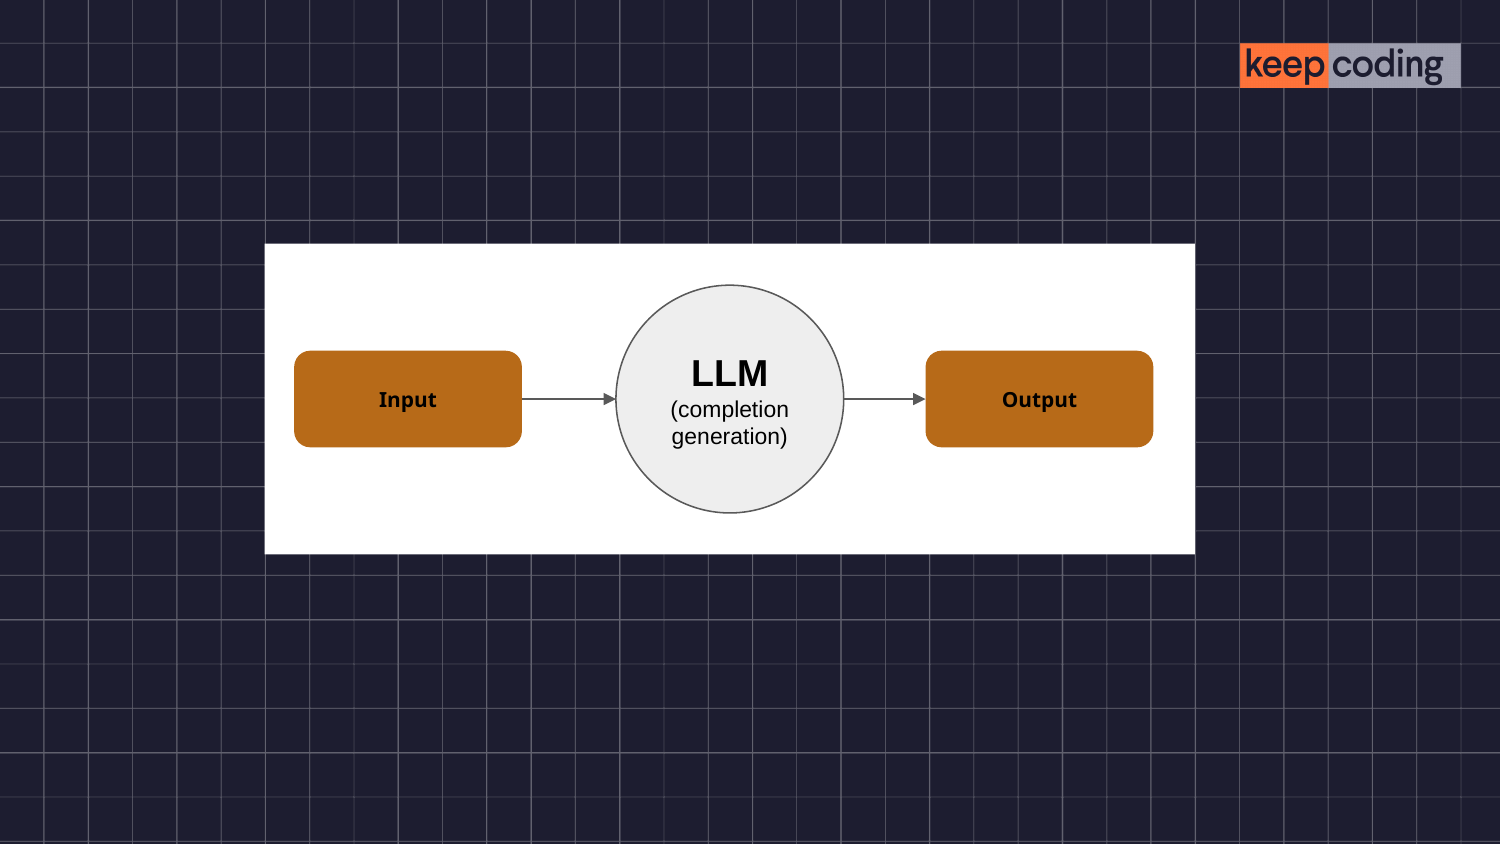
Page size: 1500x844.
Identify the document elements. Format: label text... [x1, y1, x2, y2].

text_box Input [294, 350, 522, 448]
picture [1240, 43, 1461, 88]
text_box LLM (completion generation) [615, 285, 844, 513]
text_box [264, 243, 1195, 555]
text_box Output [925, 350, 1154, 448]
